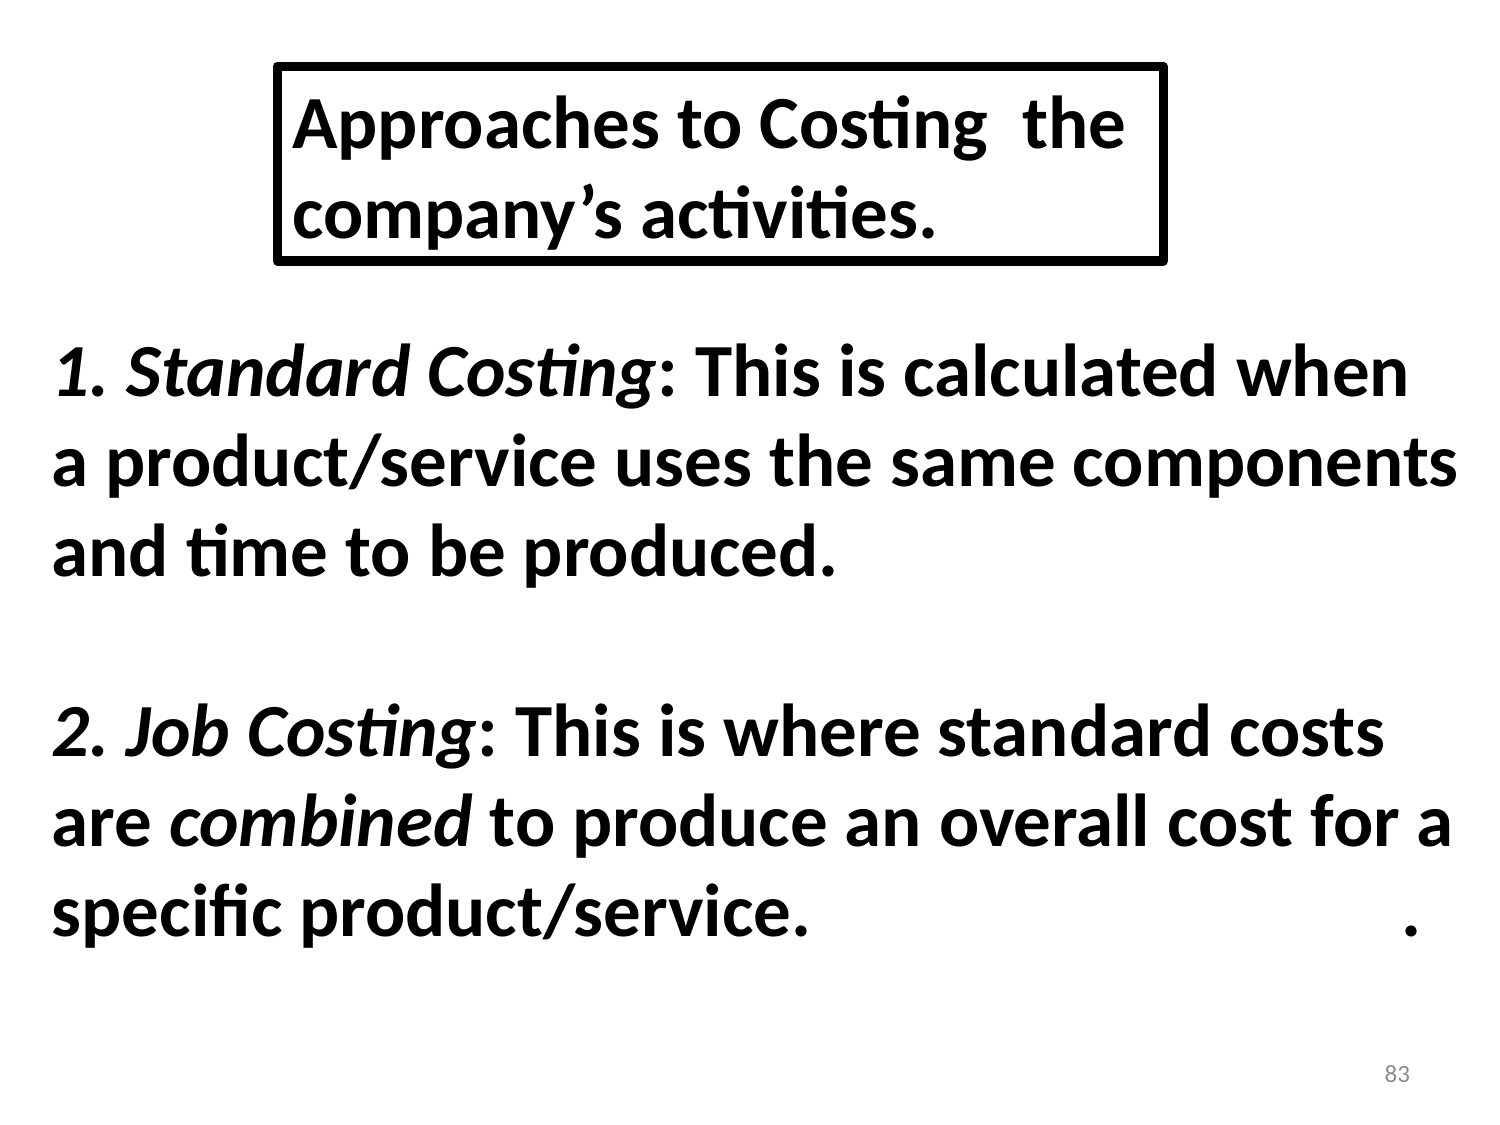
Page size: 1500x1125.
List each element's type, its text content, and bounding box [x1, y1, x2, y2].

slide_number 83 [1074, 1050, 1425, 1103]
text_box Approaches to Costing the company’s activities. [277, 66, 1164, 262]
text_box 1. Standard Costing: This is calculated when a product/service uses the same components and time to be produced. 2. Job Costing: This is where standard costs are combined to produce an overall cost for a specific product/service. . [36, 314, 1487, 1050]
